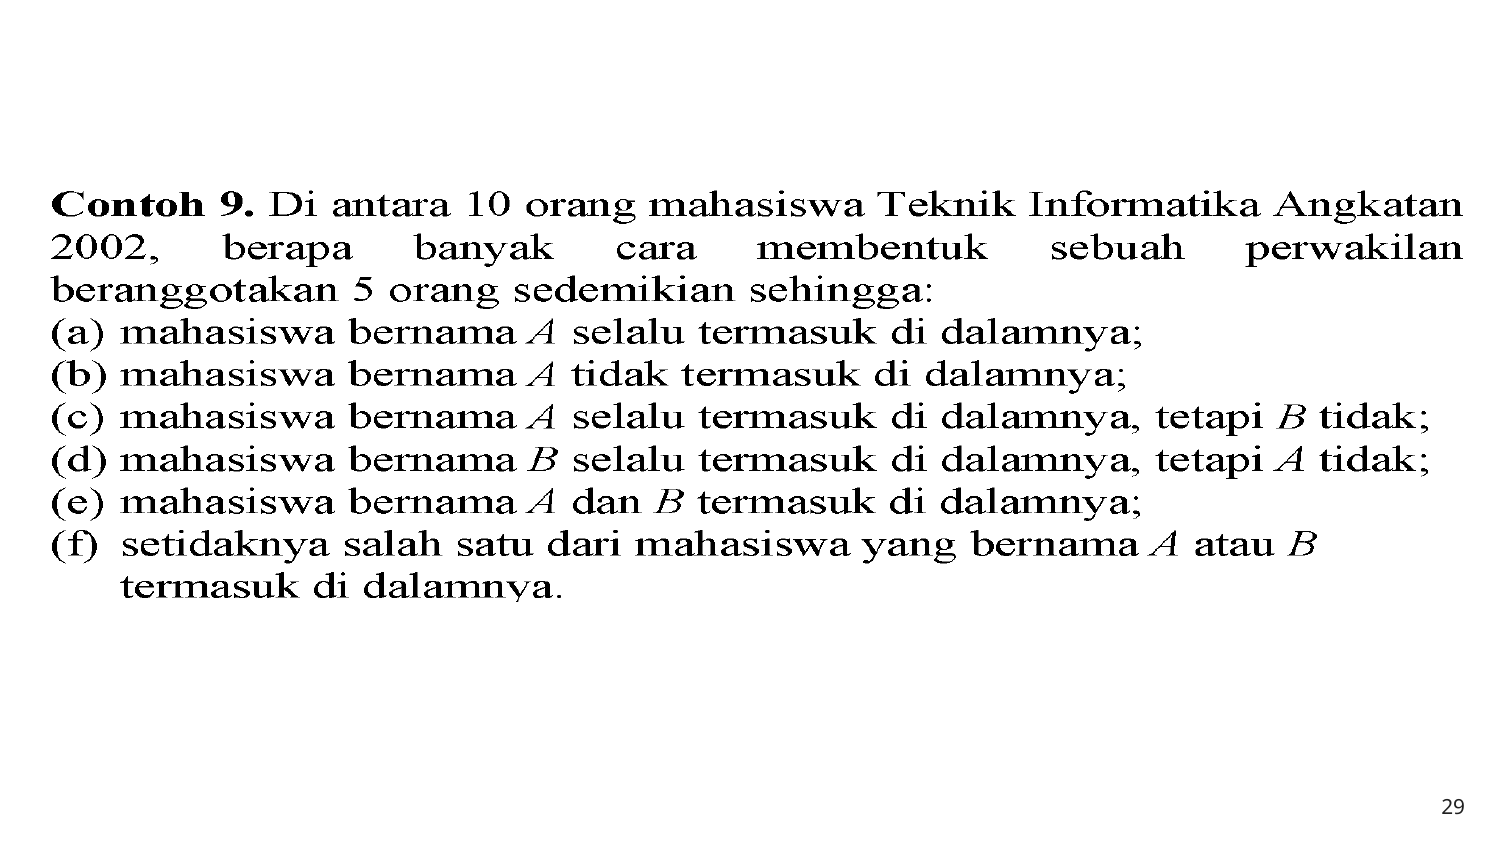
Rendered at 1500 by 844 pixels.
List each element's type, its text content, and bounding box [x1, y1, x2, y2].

picture [49, 177, 1463, 602]
slide_number 29 [1389, 764, 1480, 830]
